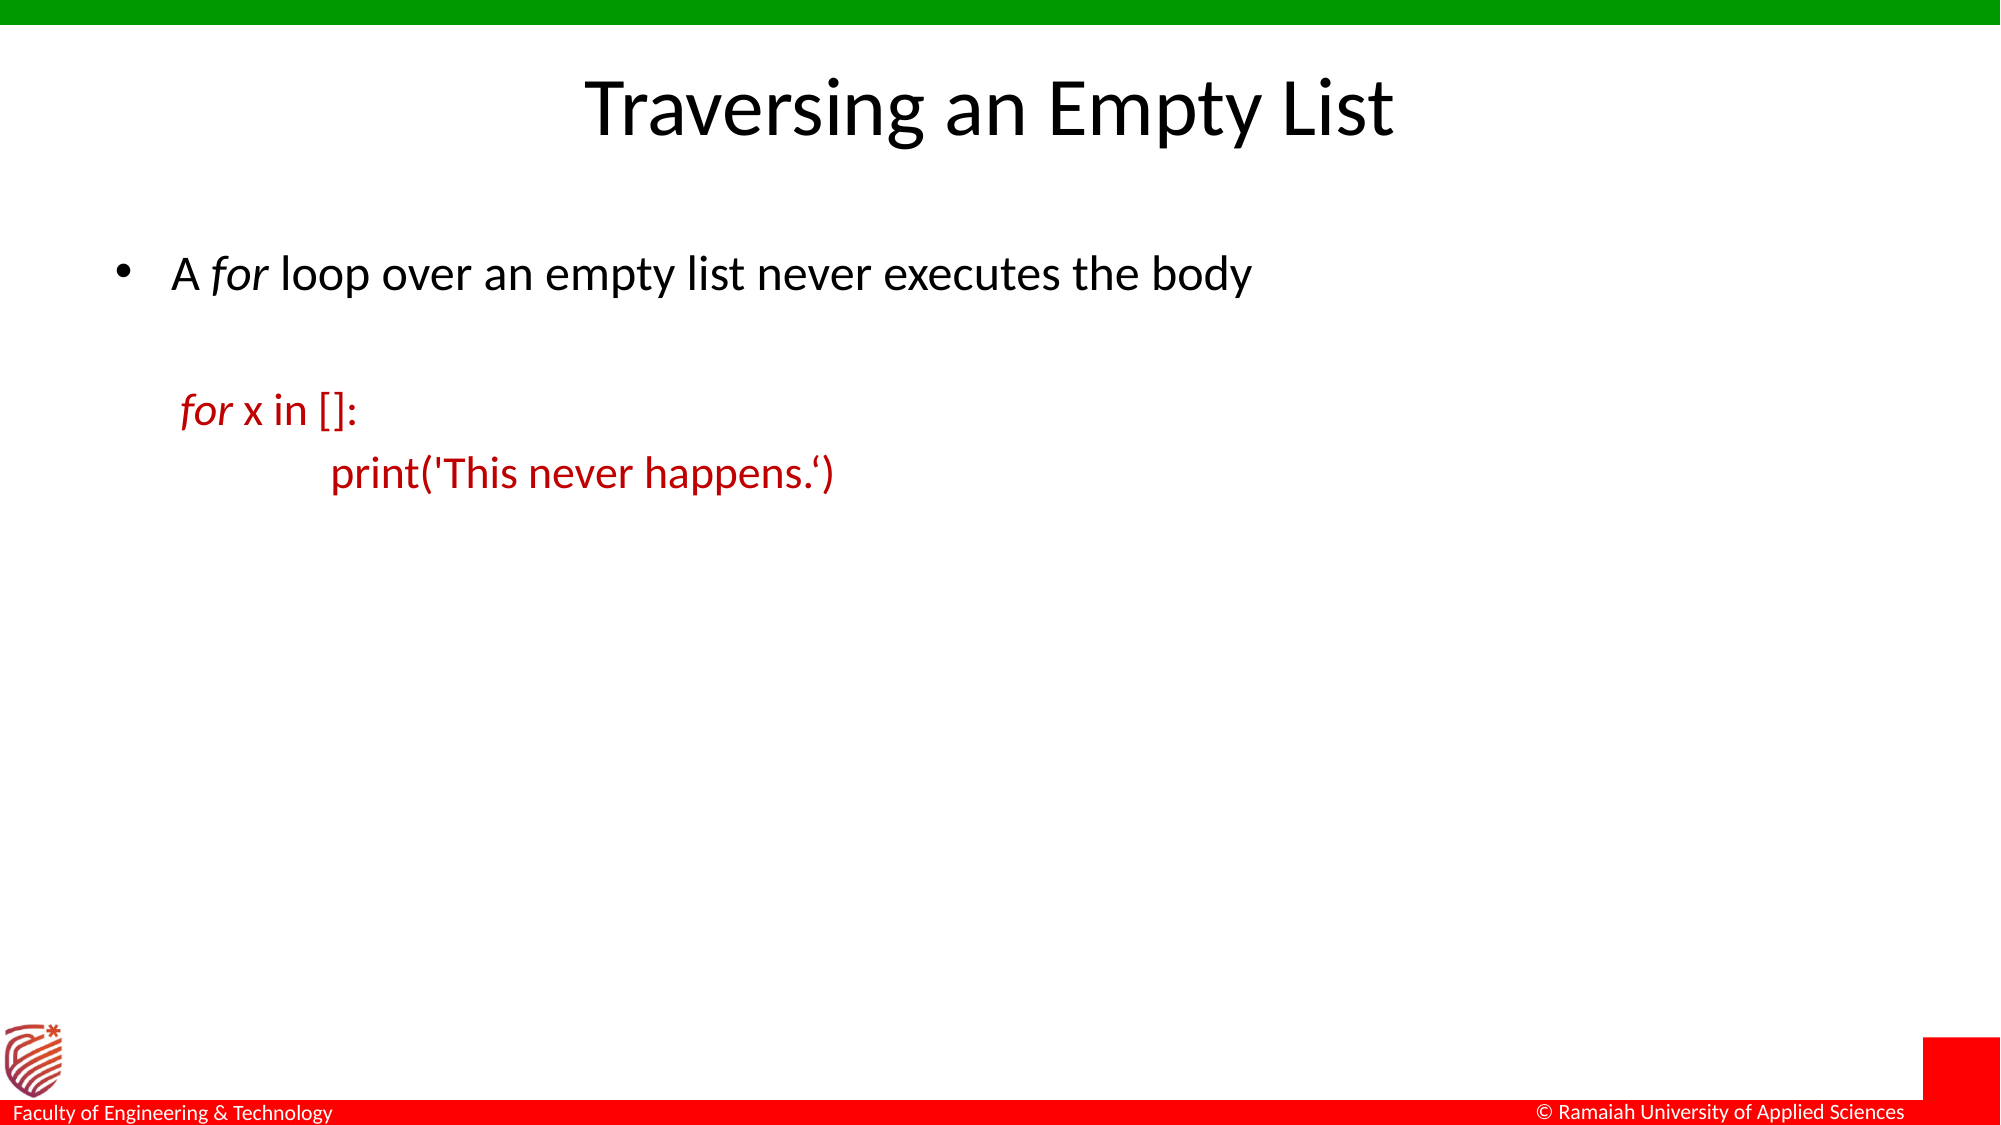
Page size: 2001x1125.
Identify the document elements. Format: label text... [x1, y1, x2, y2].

list A for loop over an empty list never executes the body for x in []: print('This never happens.‘) [99, 232, 1900, 1005]
picture [0, 1013, 69, 1100]
title Traversing an Empty List [99, 45, 1900, 232]
